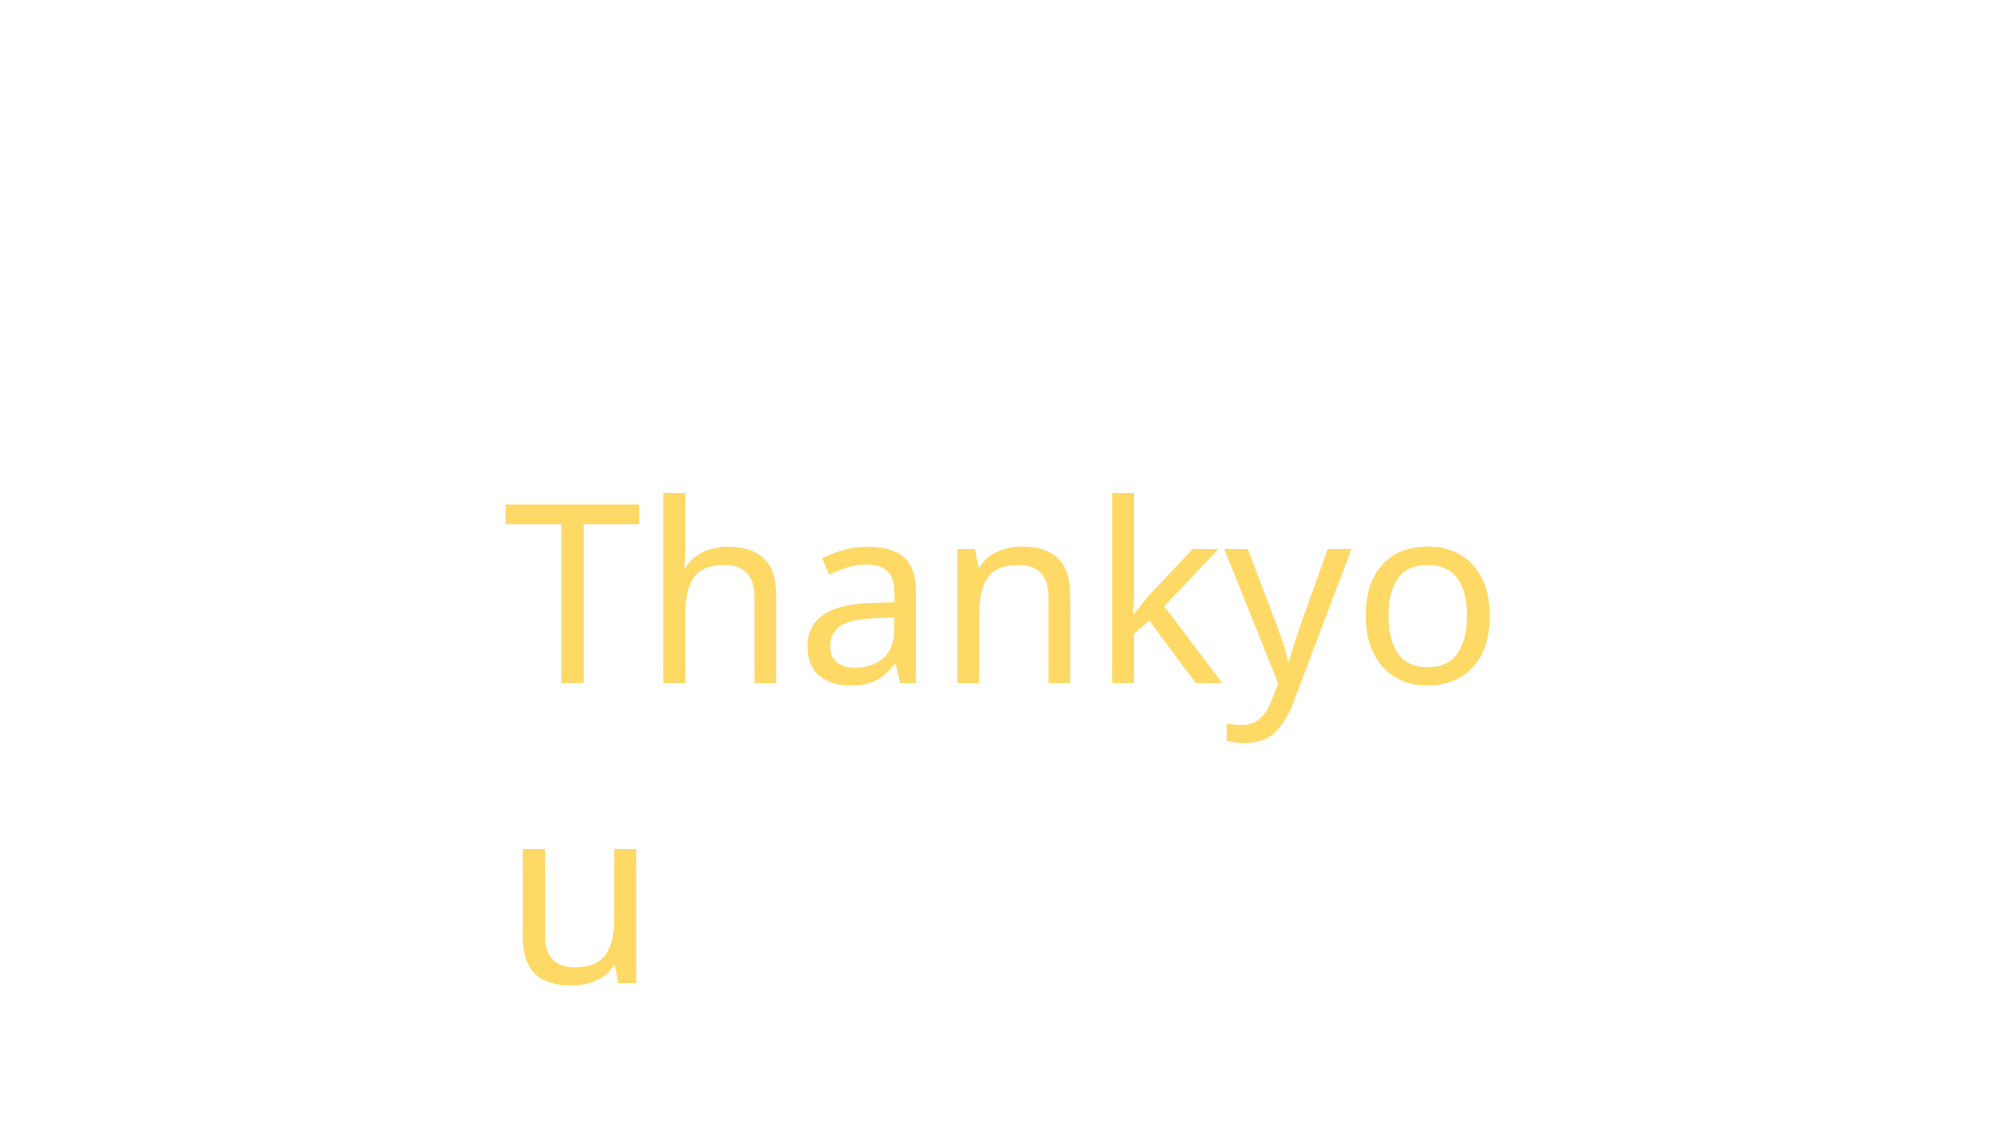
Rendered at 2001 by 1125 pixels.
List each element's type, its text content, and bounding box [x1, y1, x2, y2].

text_box Thankyou [488, 425, 1651, 1041]
